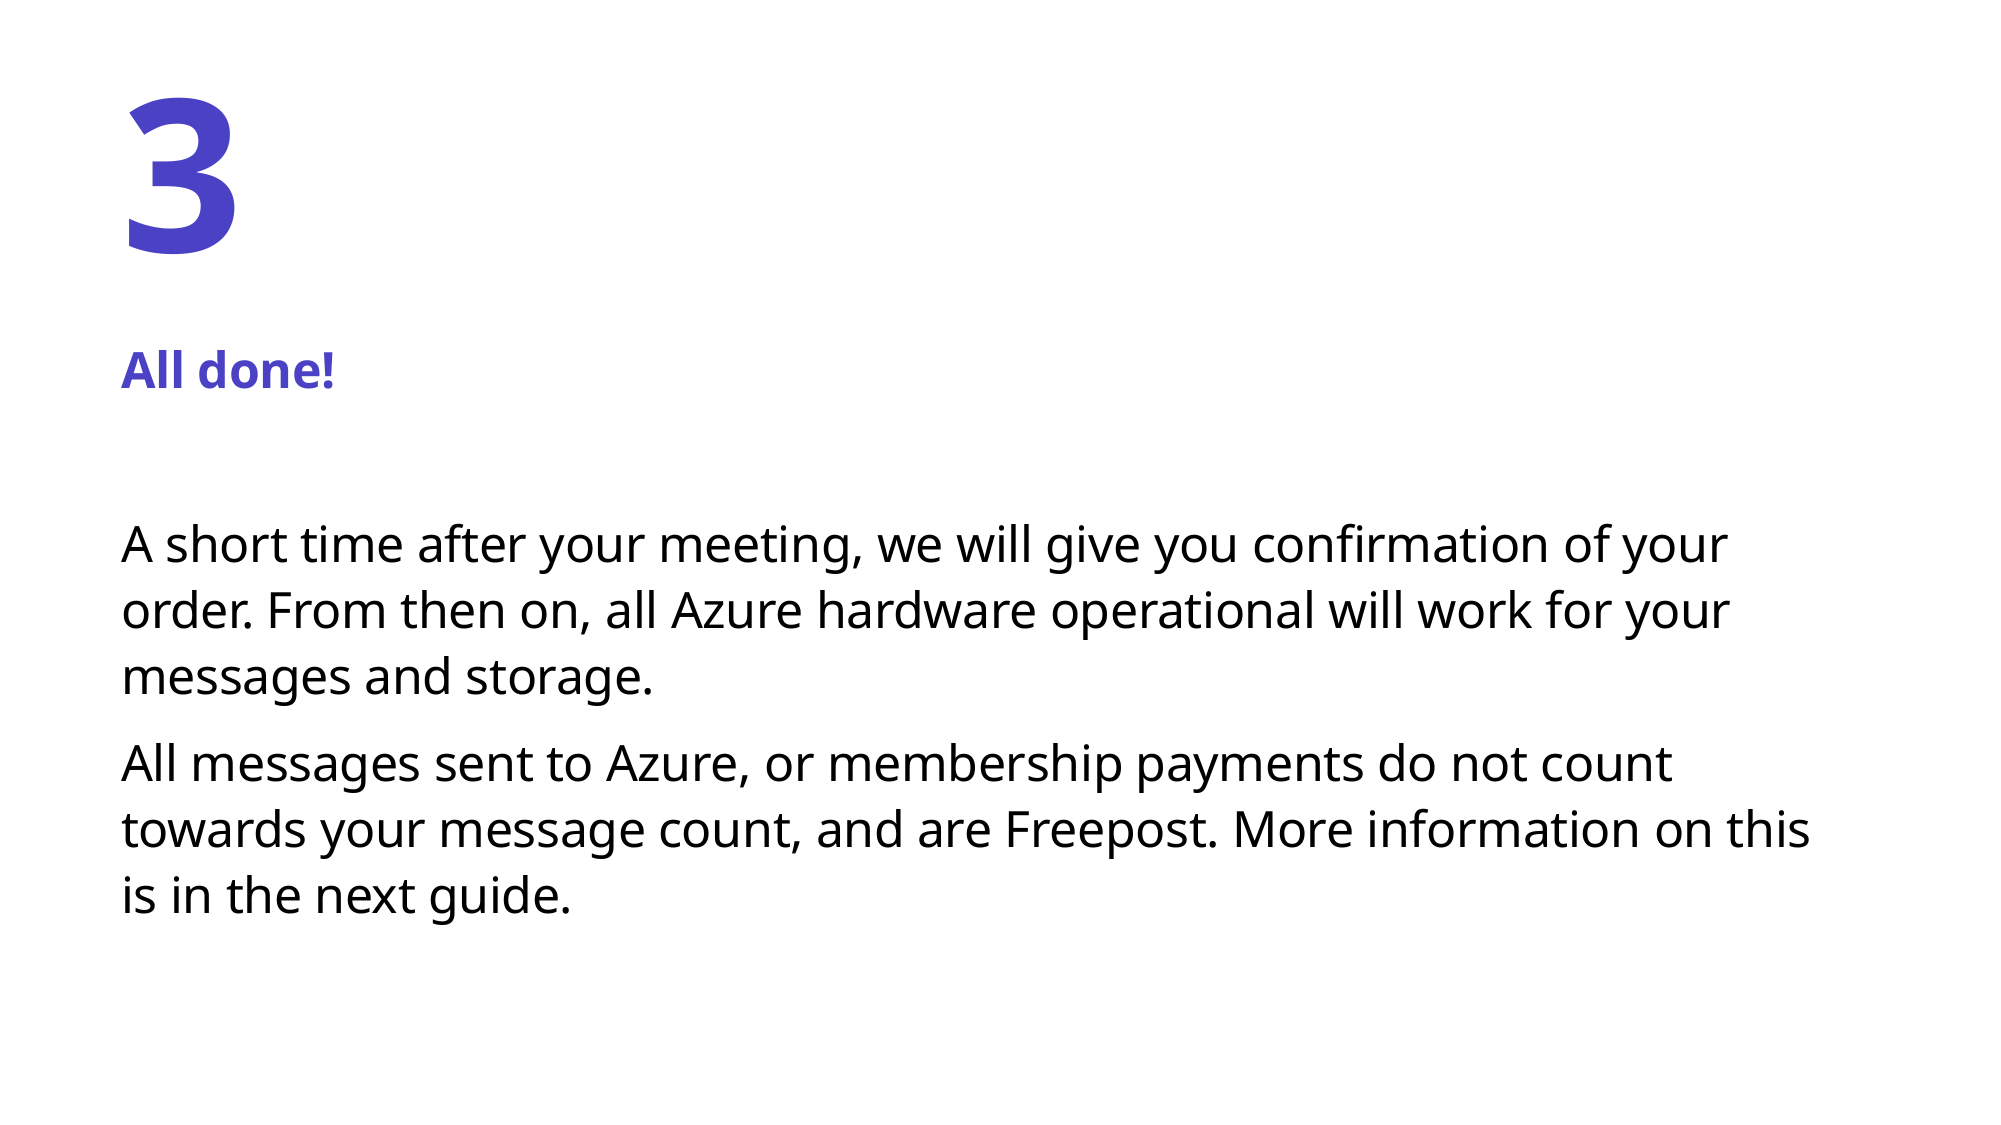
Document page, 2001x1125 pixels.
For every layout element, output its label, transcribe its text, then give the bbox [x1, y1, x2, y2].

title 3 [106, 59, 1838, 306]
list All done! A short time after your meeting, we will give you confirmation of your order. From then on, all Azure hardware operational will work for your messages and storage. All messages sent to Azure, or membership payments do not count towards your message count, and are Freepost. More information on this is in the next guide. [106, 325, 1838, 1014]
